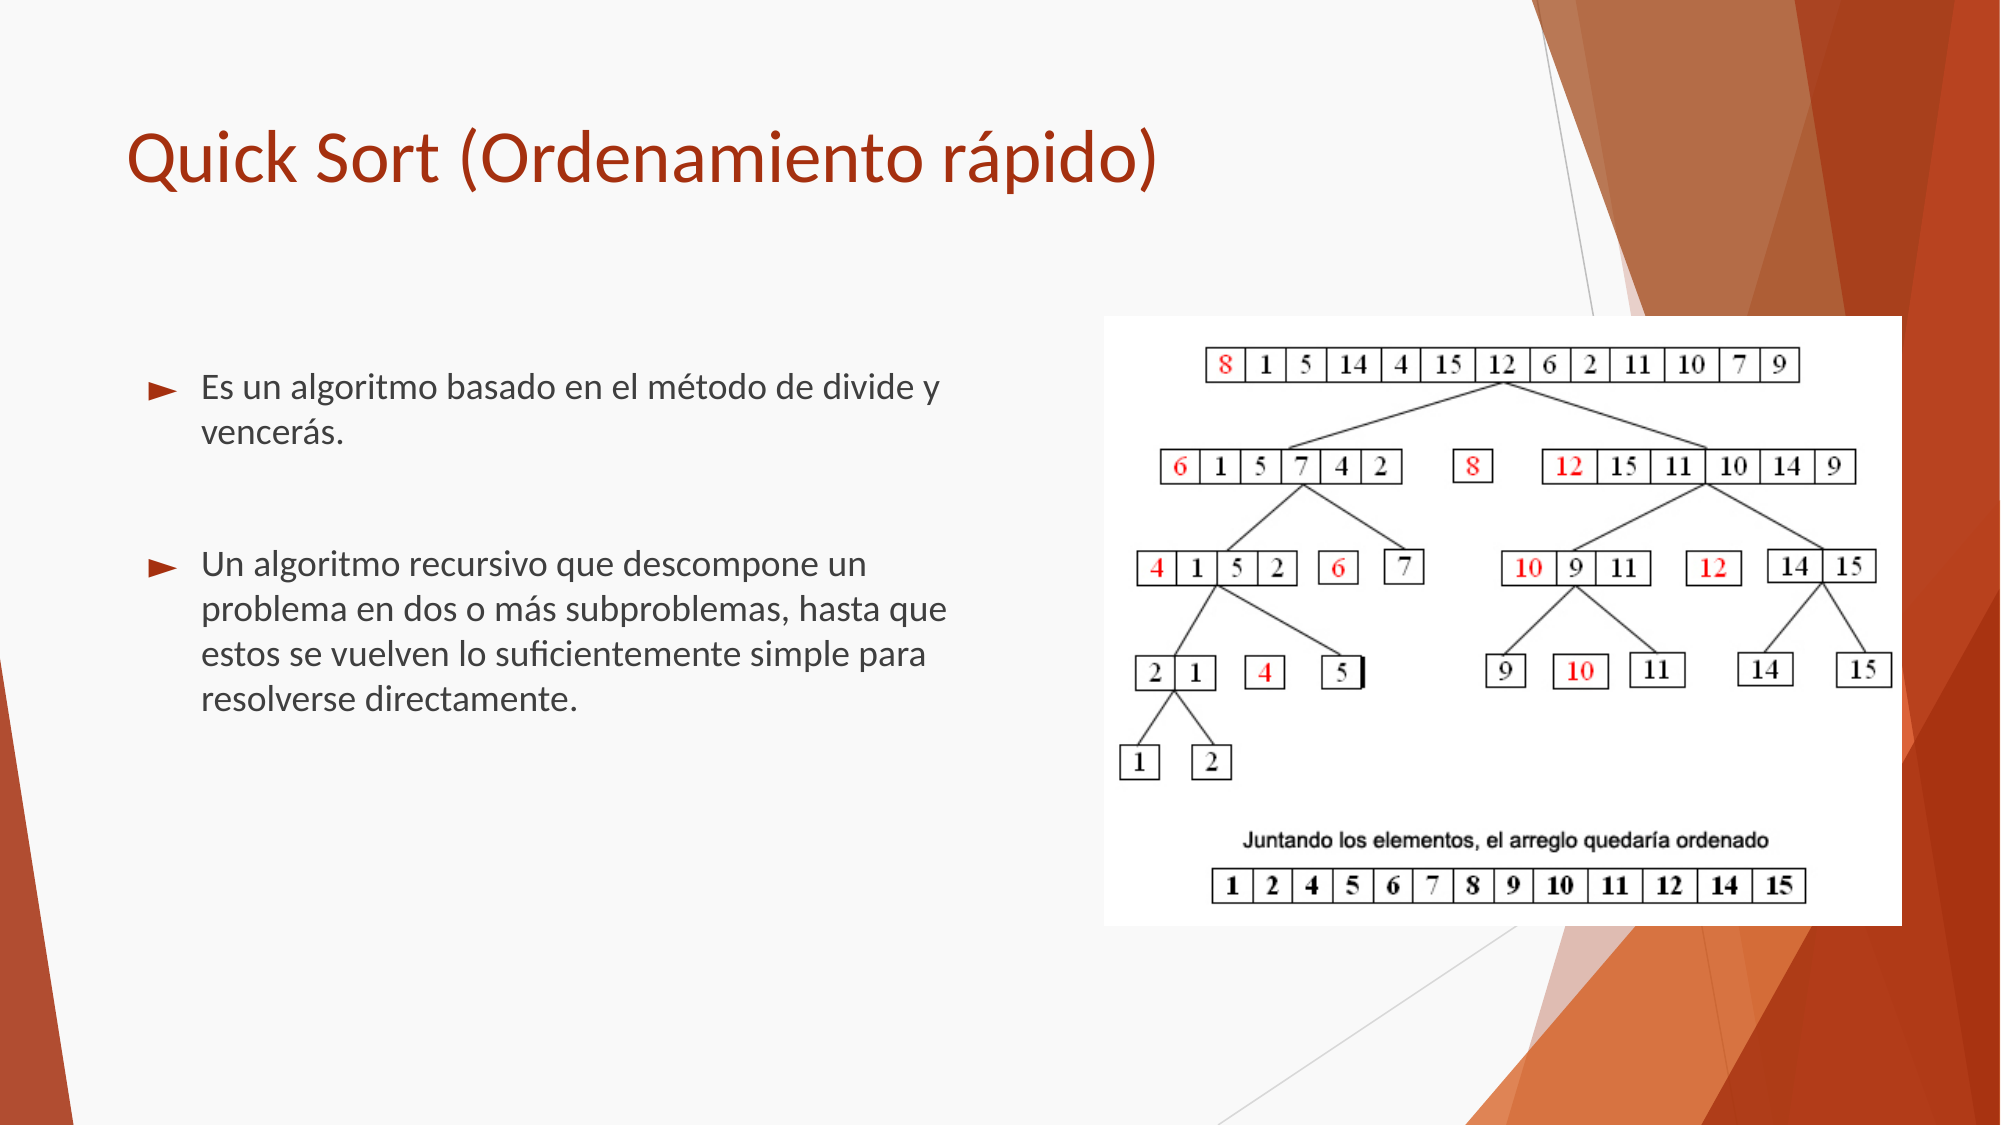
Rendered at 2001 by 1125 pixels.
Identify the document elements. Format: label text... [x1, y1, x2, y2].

list Es un algoritmo basado en el método de divide y vencerás. Un algoritmo recursivo que descompone un problema en dos o más subproblemas, hasta que estos se vuelven lo suficientemente simple para resolverse directamente. [111, 354, 1031, 992]
picture [1104, 316, 1902, 927]
title Quick Sort (Ordenamiento rápido) [111, 99, 1522, 317]
